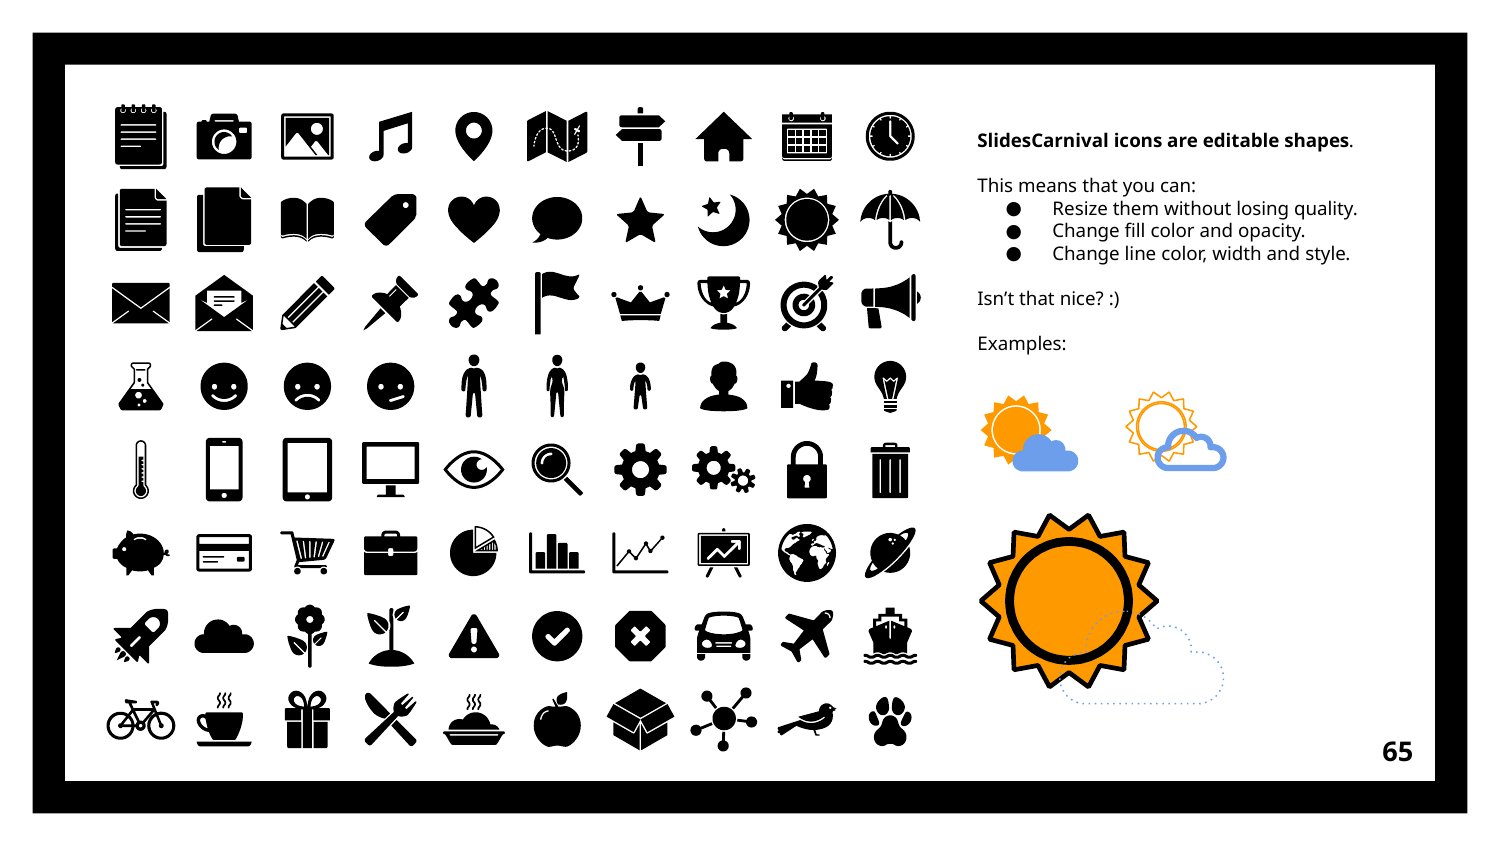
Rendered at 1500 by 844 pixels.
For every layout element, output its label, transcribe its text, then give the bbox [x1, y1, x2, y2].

text_box [780, 610, 834, 663]
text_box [449, 525, 499, 577]
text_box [284, 690, 331, 749]
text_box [629, 362, 651, 410]
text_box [280, 275, 335, 331]
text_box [533, 691, 582, 747]
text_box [363, 275, 419, 331]
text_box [615, 106, 666, 167]
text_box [196, 692, 252, 747]
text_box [280, 197, 335, 243]
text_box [868, 696, 912, 747]
text_box [778, 523, 837, 582]
text_box [448, 196, 500, 243]
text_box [196, 187, 252, 253]
text_box [1065, 626, 1224, 704]
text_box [111, 282, 170, 324]
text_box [870, 442, 911, 499]
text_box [546, 354, 569, 418]
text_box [196, 113, 252, 160]
text_box [449, 278, 499, 328]
text_box [532, 611, 583, 662]
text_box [611, 284, 670, 322]
text_box [1200, 436, 1224, 468]
text_box [695, 111, 753, 162]
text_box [697, 194, 750, 247]
text_box [1053, 440, 1079, 472]
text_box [361, 441, 420, 498]
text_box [861, 273, 921, 329]
text_box [200, 362, 248, 410]
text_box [864, 527, 916, 579]
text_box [366, 605, 415, 667]
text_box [534, 271, 580, 335]
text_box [690, 687, 758, 752]
text_box [282, 437, 333, 502]
text_box [448, 614, 500, 659]
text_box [863, 607, 918, 665]
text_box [114, 103, 167, 170]
text_box [614, 443, 667, 496]
text_box [787, 441, 827, 499]
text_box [697, 527, 750, 578]
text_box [691, 445, 756, 494]
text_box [113, 608, 169, 664]
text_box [114, 188, 167, 252]
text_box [461, 354, 487, 418]
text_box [531, 443, 583, 496]
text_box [280, 531, 335, 575]
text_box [118, 362, 164, 411]
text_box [528, 532, 586, 574]
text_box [1125, 391, 1198, 462]
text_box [781, 111, 833, 162]
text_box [132, 439, 150, 500]
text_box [280, 113, 334, 160]
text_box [697, 276, 751, 330]
text_box [364, 194, 417, 246]
text_box [106, 699, 176, 740]
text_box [865, 111, 915, 161]
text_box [196, 533, 253, 572]
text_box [612, 532, 669, 574]
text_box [694, 611, 753, 661]
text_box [874, 360, 907, 414]
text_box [363, 530, 418, 576]
text_box [283, 362, 332, 410]
text_box [455, 112, 493, 162]
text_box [364, 692, 417, 747]
text_box [369, 111, 413, 162]
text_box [980, 514, 1158, 688]
slide_number 65 [1338, 720, 1429, 786]
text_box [606, 688, 675, 751]
text_box [194, 619, 254, 653]
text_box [442, 693, 506, 746]
text_box [205, 437, 243, 502]
text_box SlidesCarnival icons are editable shapes. This means that you can: Resize them without losing quality. Change fill color and opacity. Change line color, width and style. Isn’t that nice? :) Examples: [962, 113, 1388, 364]
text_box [526, 110, 588, 163]
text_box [443, 450, 505, 490]
text_box [532, 197, 583, 243]
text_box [860, 189, 921, 250]
text_box [777, 703, 837, 736]
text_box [195, 274, 254, 332]
text_box [112, 530, 170, 576]
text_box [774, 188, 840, 252]
text_box [367, 362, 415, 410]
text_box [287, 604, 328, 668]
text_box [617, 197, 664, 243]
text_box [700, 361, 748, 412]
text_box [780, 362, 834, 411]
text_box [980, 395, 1052, 465]
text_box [780, 274, 834, 332]
text_box [615, 610, 666, 662]
